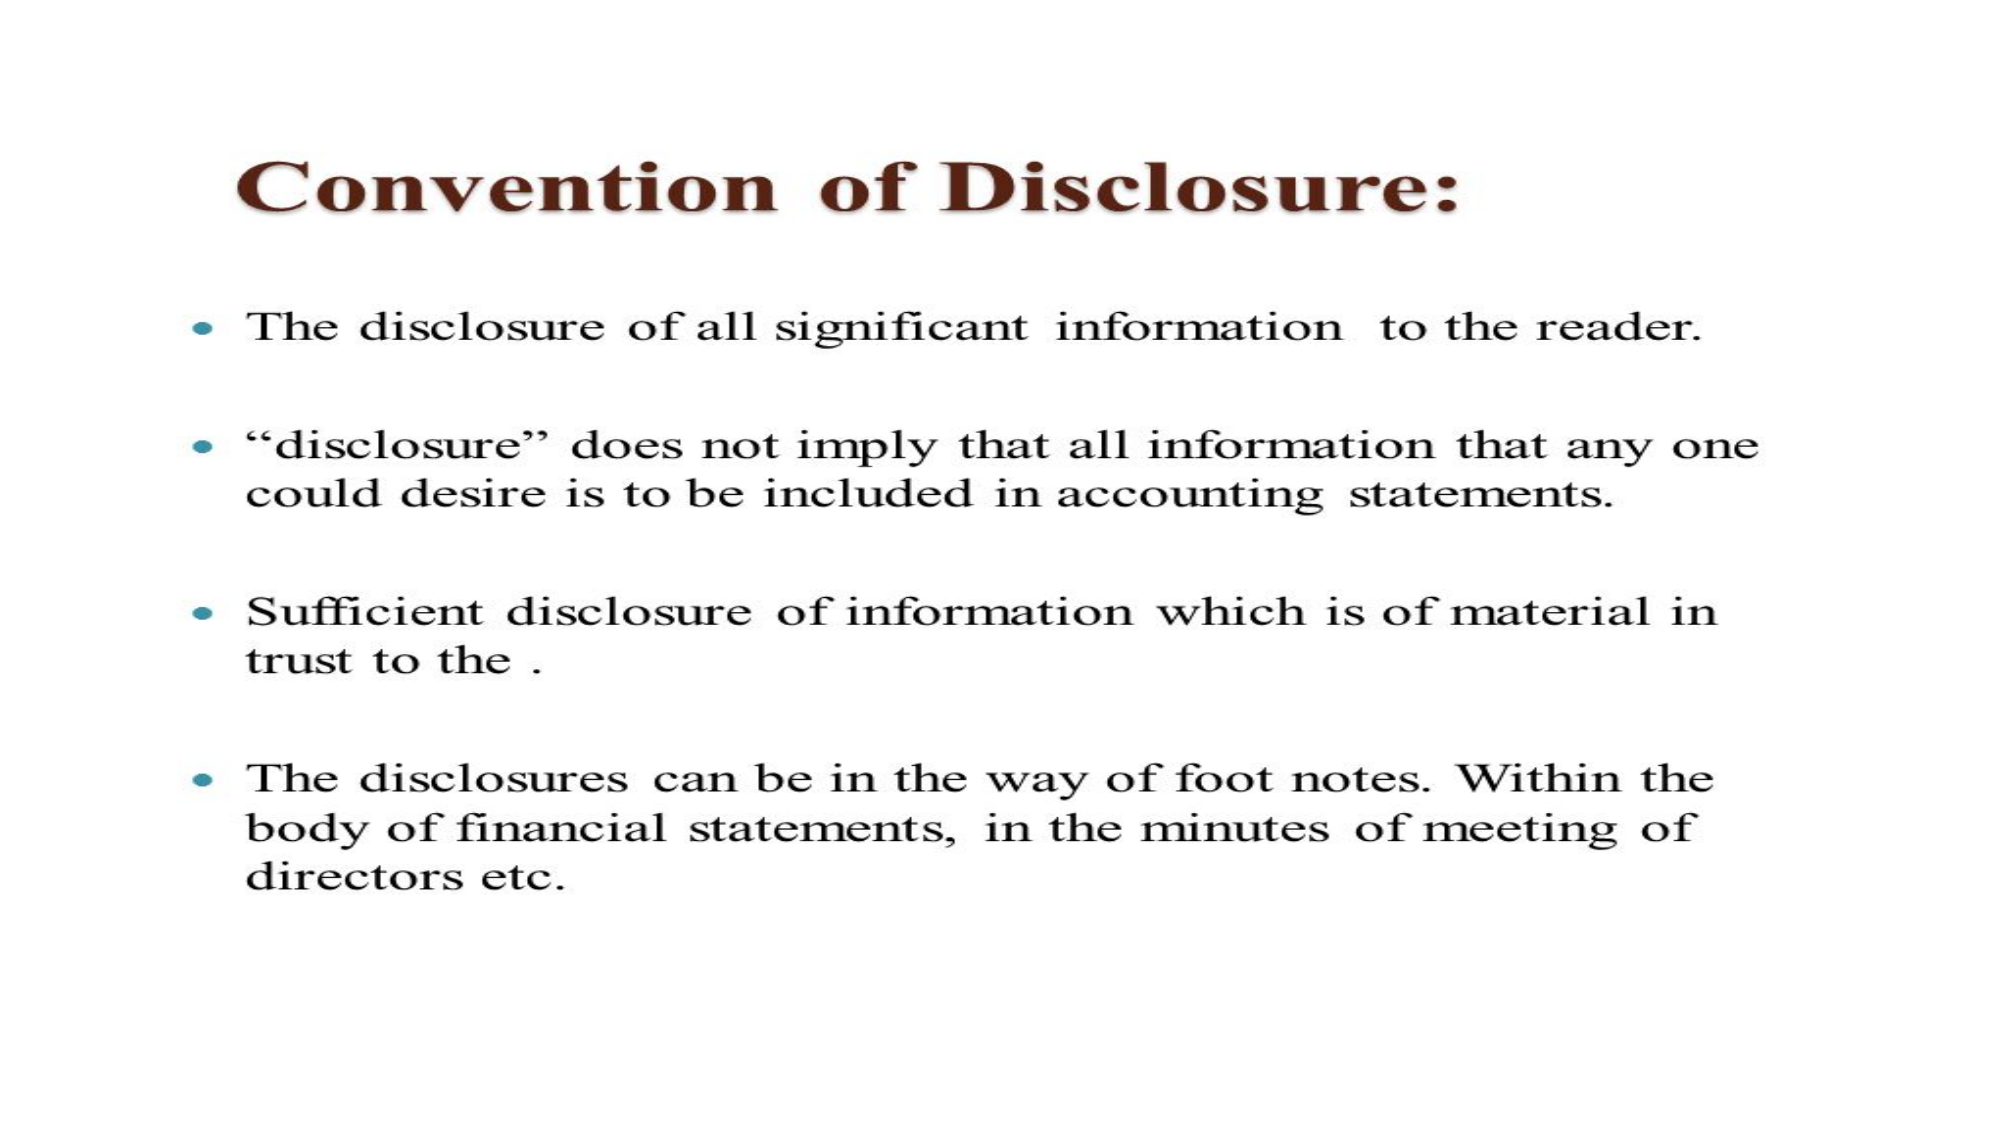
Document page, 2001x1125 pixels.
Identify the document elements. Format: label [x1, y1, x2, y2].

picture [176, 111, 1829, 1027]
